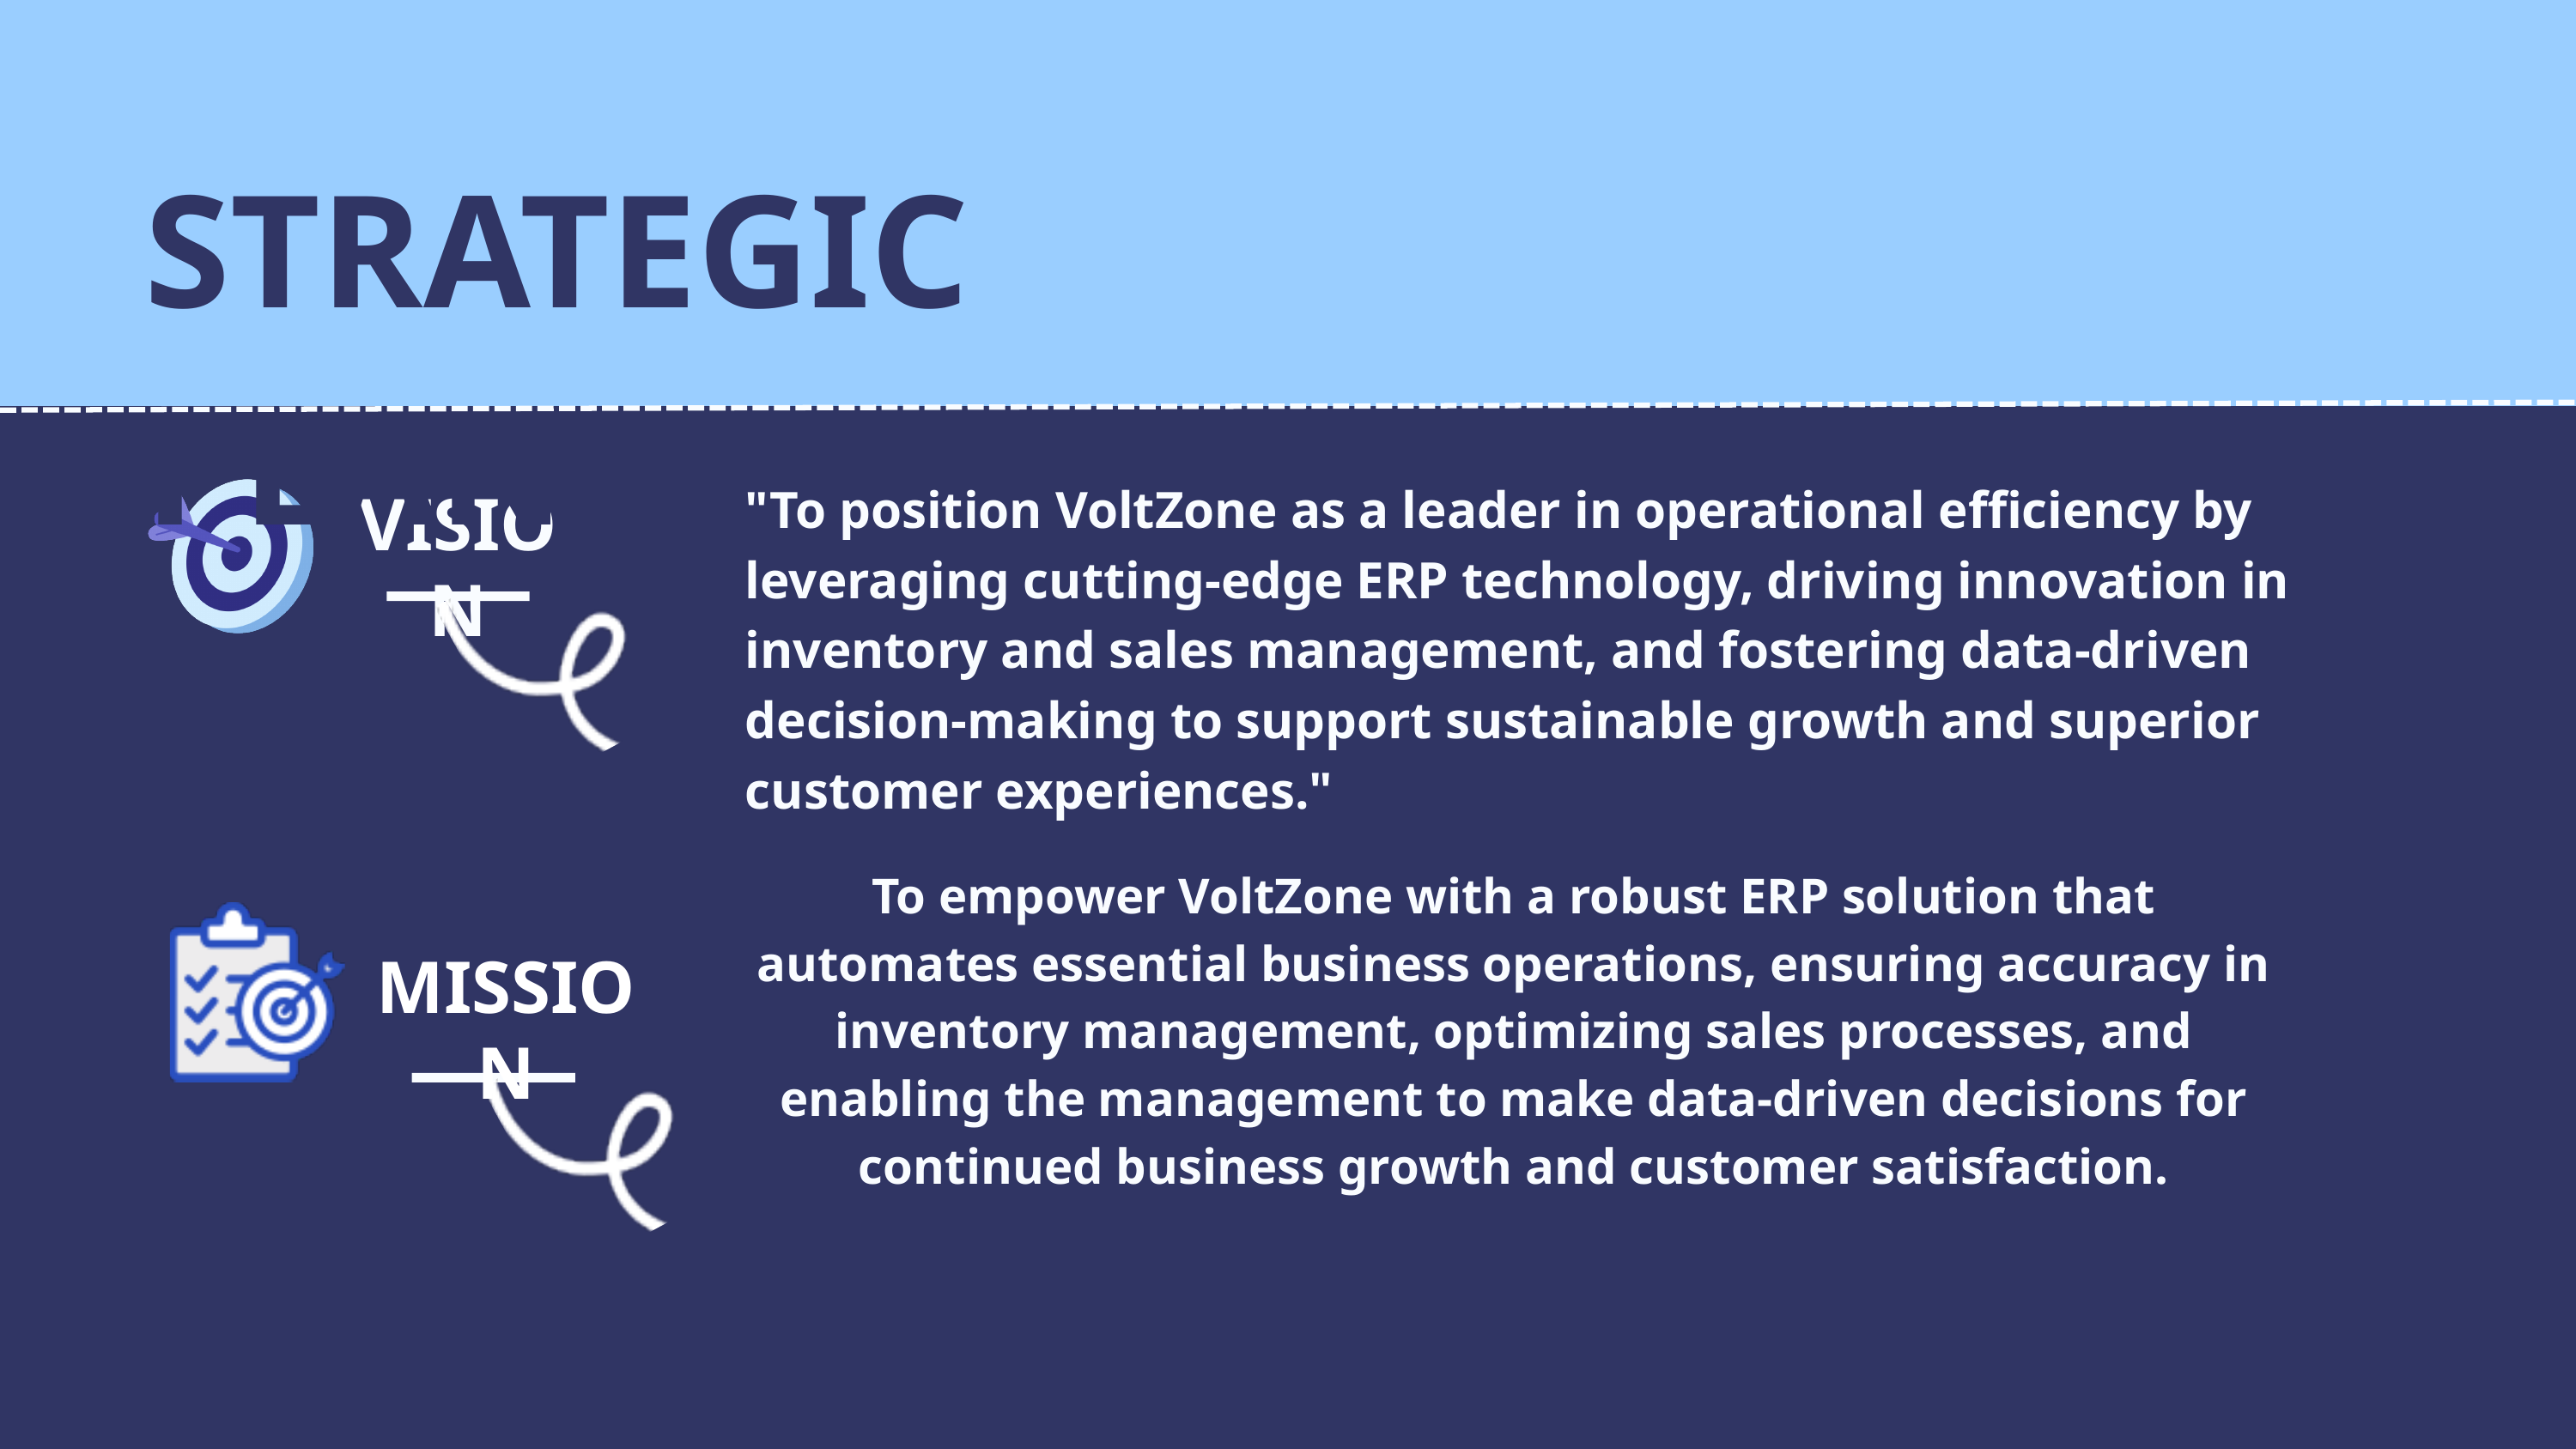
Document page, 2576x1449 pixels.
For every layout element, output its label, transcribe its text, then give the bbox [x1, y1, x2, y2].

text_box "To position VoltZone as a leader in operational efficiency by leveraging cutting-edge ERP technology, driving innovation in inventory and sales management, and fostering data-driven decision-making to support sustainable growth and superior customer experiences." [744, 468, 2432, 819]
text_box [169, 902, 345, 1082]
text_box MISSION [353, 942, 659, 1114]
text_box To empower VoltZone with a robust ERP solution that automates essential business operations, ensuring accuracy in inventory management, optimizing sales processes, and enabling the management to make data-driven decisions for continued business growth and customer satisfaction. [744, 855, 2282, 1194]
text_box STRATEGIC PLAN [144, 416, 1079, 556]
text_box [0, 0, 2576, 407]
text_box [495, 972, 744, 1270]
text_box VISION [337, 556, 526, 651]
text_box [144, 556, 337, 655]
text_box [434, 556, 745, 790]
